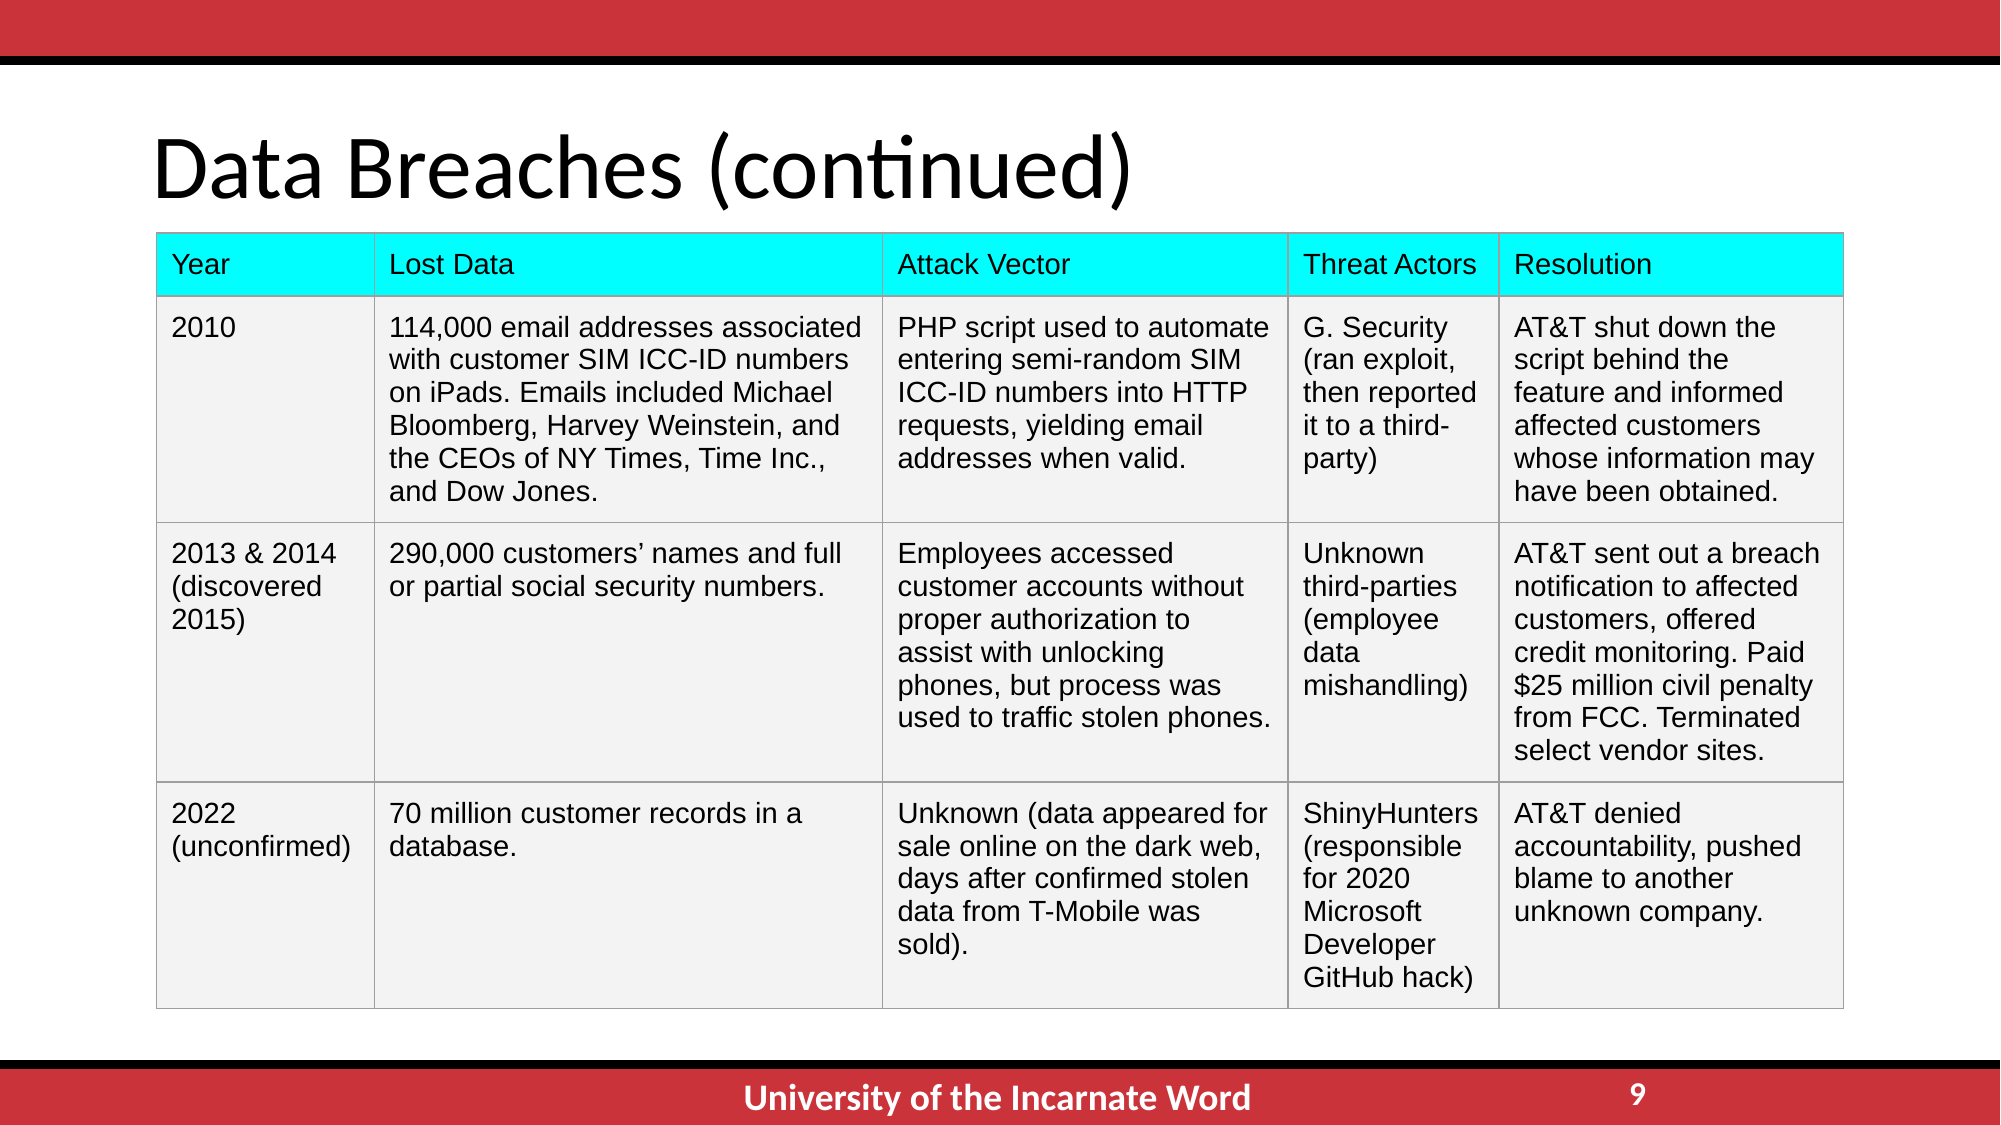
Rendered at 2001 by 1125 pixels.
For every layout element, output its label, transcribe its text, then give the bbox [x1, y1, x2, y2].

table_cell Unknown third-parties (employee data mishandling) [1289, 523, 1498, 781]
table_cell AT&T shut down the script behind the feature and informed affected customers whose information may have been obtained. [1500, 297, 1843, 522]
table_cell 114,000 email addresses associated with customer SIM ICC-ID numbers on iPads. Emails included Michael Bloomberg, Harvey Weinstein, and the CEOs of NY Times, Time Inc., and Dow Jones. [375, 297, 882, 522]
table_cell ShinyHunters (responsible for 2020 Microsoft Developer GitHub hack) [1289, 783, 1498, 1008]
table_header Year [157, 234, 374, 295]
table_cell 70 million customer records in a database. [375, 783, 882, 1008]
table_cell 2013 & 2014 (discovered 2015) [157, 523, 374, 781]
table_cell 2010 [157, 297, 374, 522]
table_header Lost Data [375, 234, 882, 295]
title Data Breaches (continued) [137, 59, 1863, 278]
table_cell 2022 (unconfirmed) [157, 783, 374, 1008]
table_cell Employees accessed customer accounts without proper authorization to assist with unlocking phones, but process was used to traffic stolen phones. [883, 523, 1287, 781]
table_header Resolution [1500, 234, 1843, 295]
slide_number ‹#› [1412, 1065, 1863, 1125]
table_cell G. Security (ran exploit, then reported it to a third-party) [1289, 297, 1498, 522]
table_cell 290,000 customers’ names and full or partial social security numbers. [375, 523, 882, 781]
table_header Threat Actors [1289, 234, 1498, 295]
table_cell Unknown (data appeared for sale online on the dark web, days after confirmed stolen data from T-Mobile was sold). [883, 783, 1287, 1008]
table_header Attack Vector [883, 234, 1287, 295]
table_cell AT&T sent out a breach notification to affected customers, offered credit monitoring. Paid $25 million civil penalty from FCC. Terminated select vendor sites. [1500, 523, 1843, 781]
table_cell PHP script used to automate entering semi-random SIM ICC-ID numbers into HTTP requests, yielding email addresses when valid. [883, 297, 1287, 522]
table_cell AT&T denied accountability, pushed blame to another unknown company. [1500, 783, 1843, 1008]
